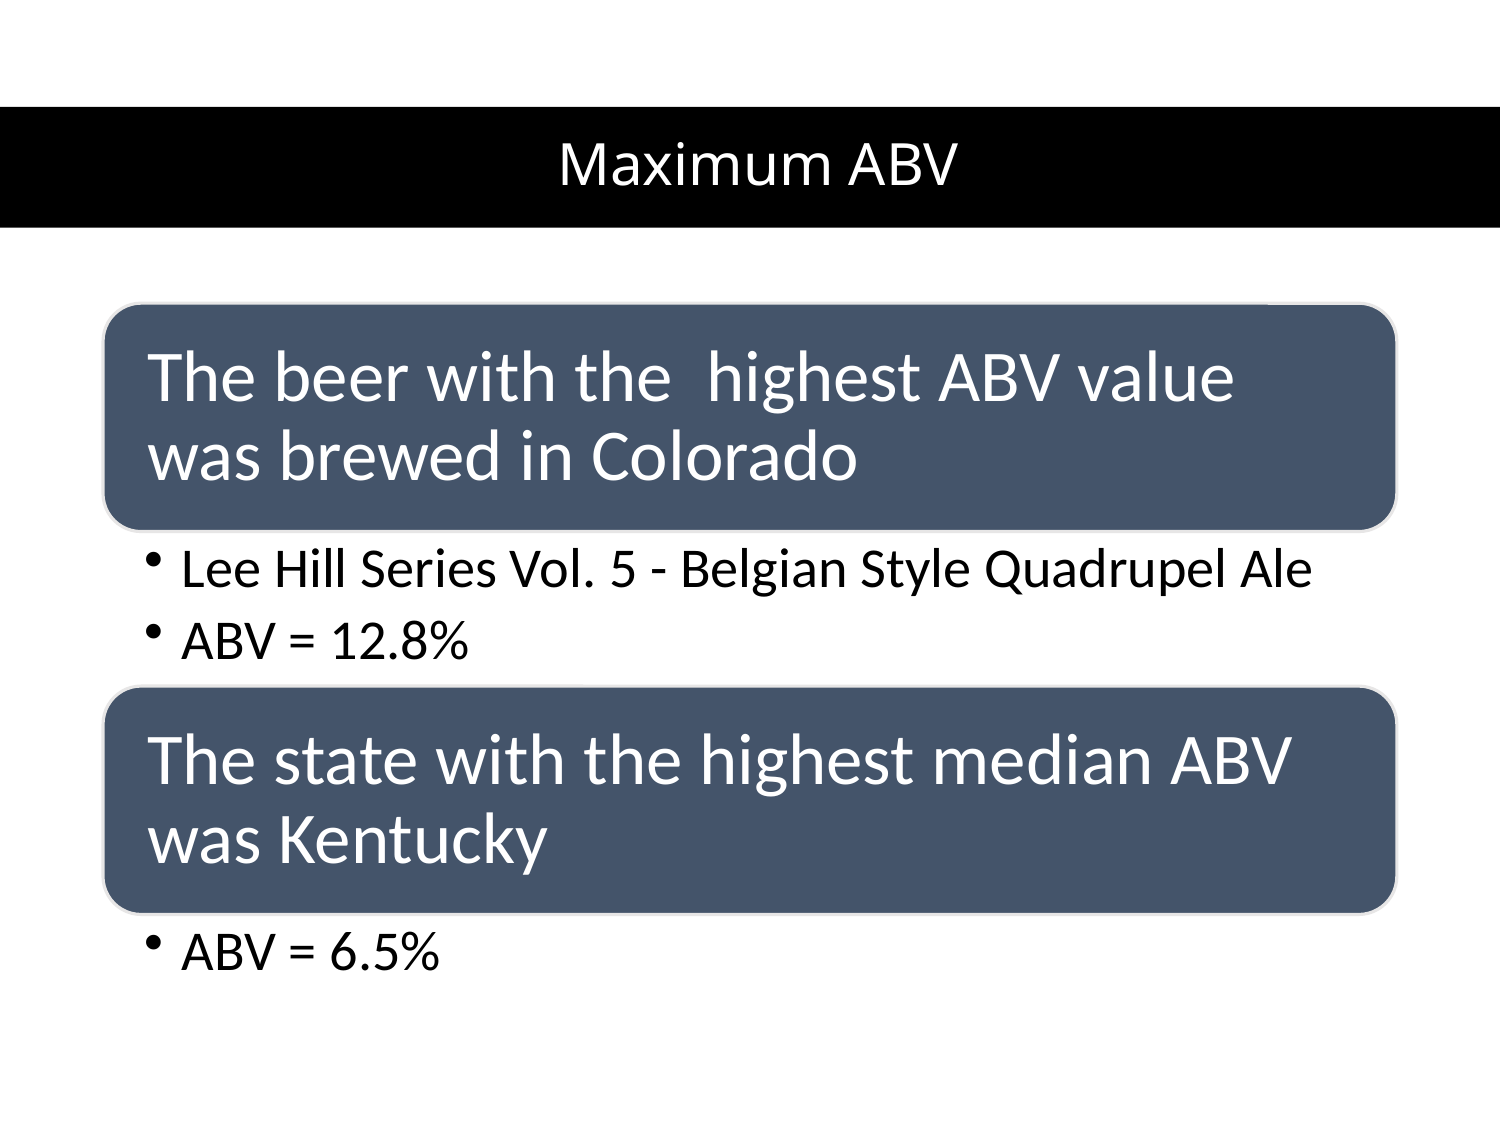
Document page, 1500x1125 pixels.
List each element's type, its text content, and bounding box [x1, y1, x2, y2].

title Maximum ABV [68, 105, 1448, 228]
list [103, 299, 1397, 1014]
text_box [0, 106, 1500, 229]
